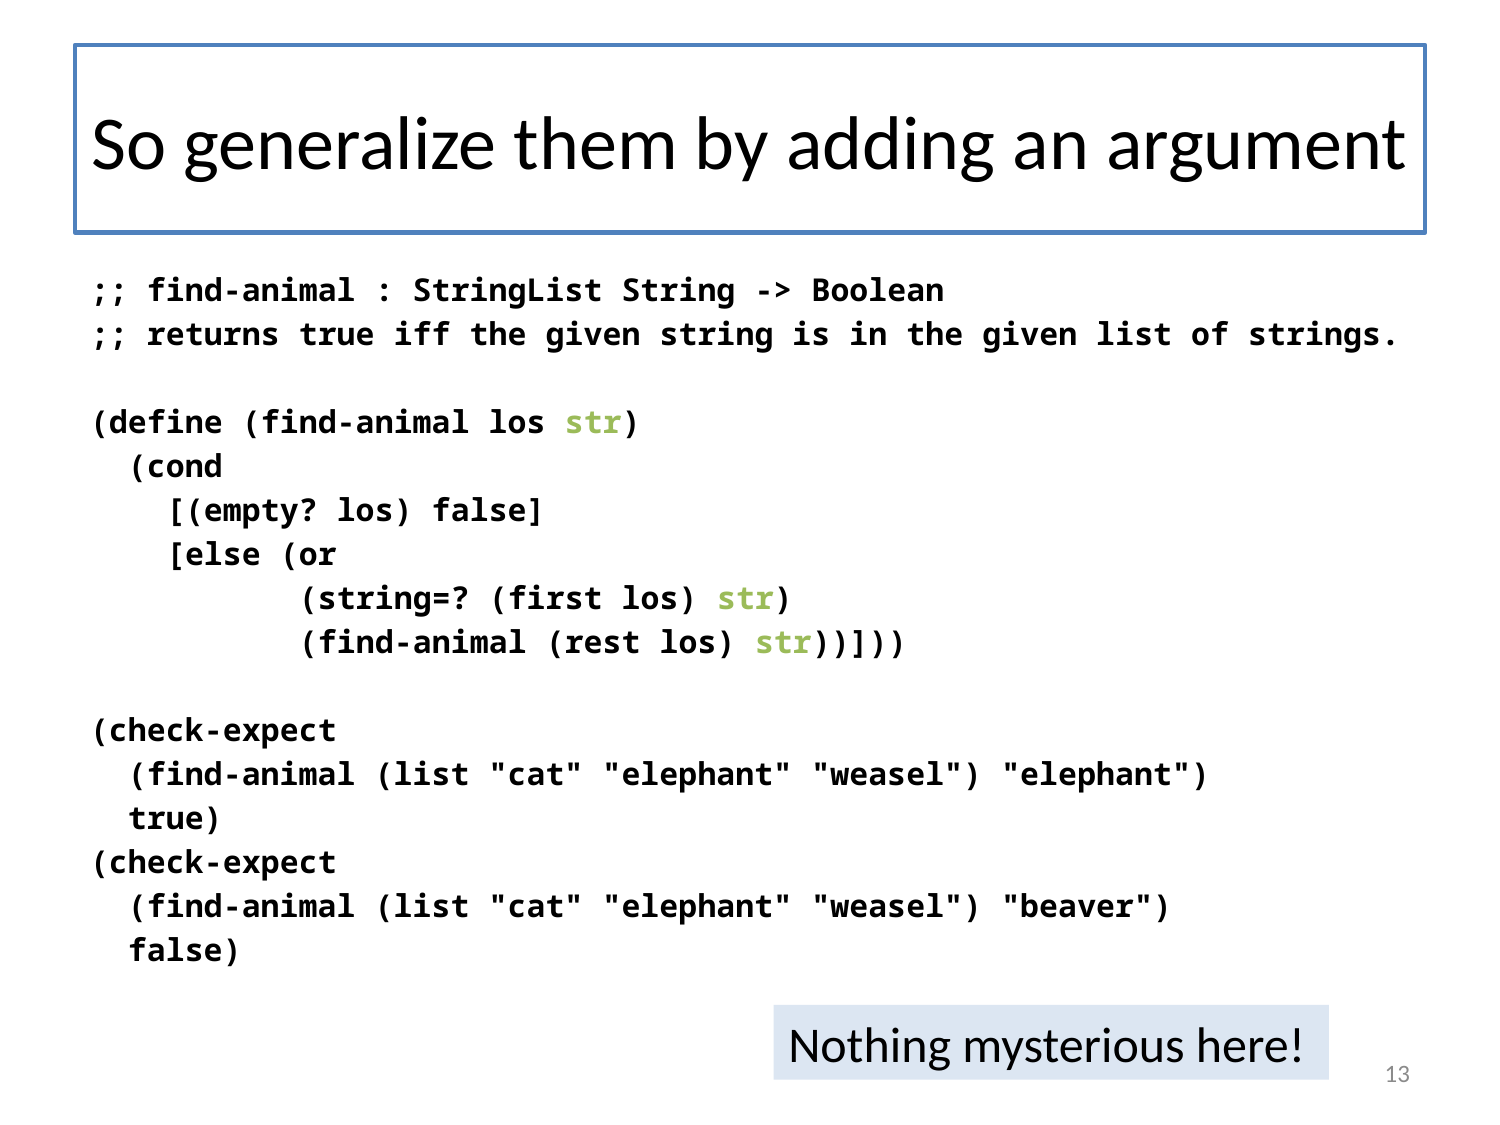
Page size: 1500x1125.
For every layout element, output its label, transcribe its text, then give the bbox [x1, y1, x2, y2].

list ;; find-animal : StringList String -> Boolean ;; returns true iff the given string is in the given list of strings. (define (find-animal los str) (cond [(empty? los) false] [else (or (string=? (first los) str) (find-animal (rest los) str))])) (check-expect (find-animal (list "cat" "elephant" "weasel") "elephant") true) (check-expect (find-animal (list "cat" "elephant" "weasel") "beaver") false) [75, 262, 1425, 1005]
slide_number 13 [1074, 1042, 1425, 1103]
text_box Nothing mysterious here! [773, 1004, 1329, 1080]
title So generalize them by adding an argument [73, 43, 1427, 235]
